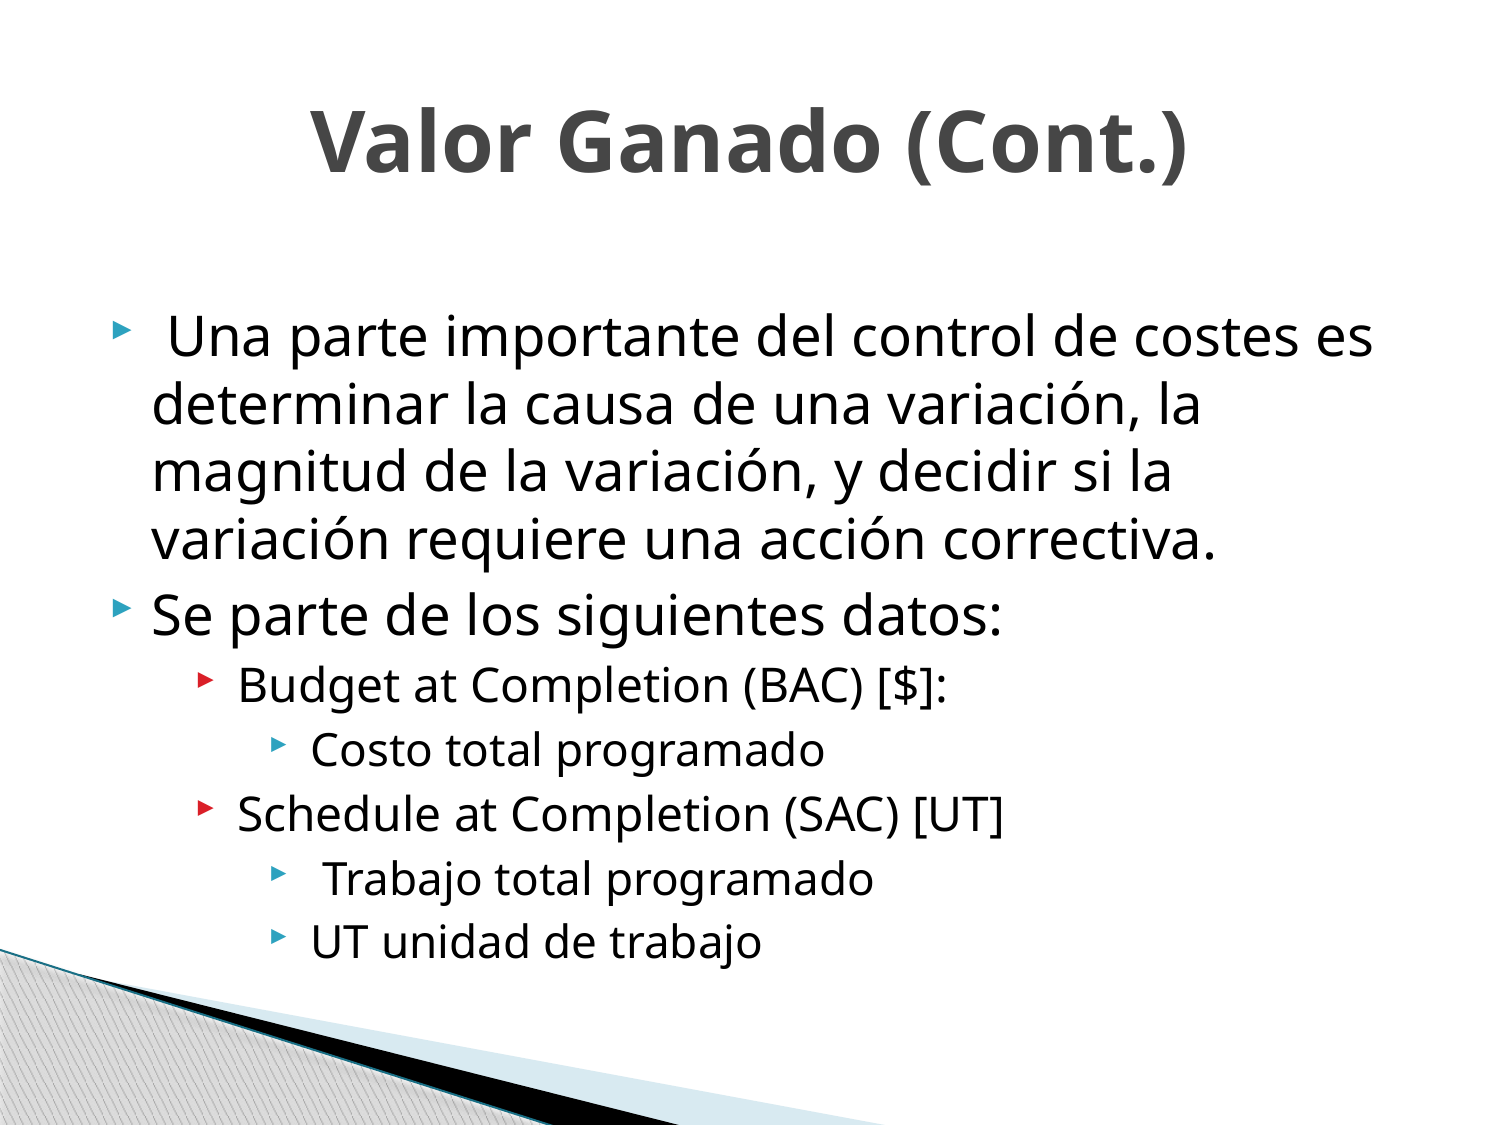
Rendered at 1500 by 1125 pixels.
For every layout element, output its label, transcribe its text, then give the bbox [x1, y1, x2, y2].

list Una parte importante del control de costes es determinar la causa de una variación, la magnitud de la variación, y decidir si la variación requiere una acción correctiva. Se parte de los siguientes datos: Budget at Completion (BAC) [$]: Costo total programado Schedule at Completion (SAC) [UT] Trabajo total programado UT unidad de trabajo [76, 292, 1427, 1045]
title Valor Ganado (Cont.) [75, 45, 1425, 233]
